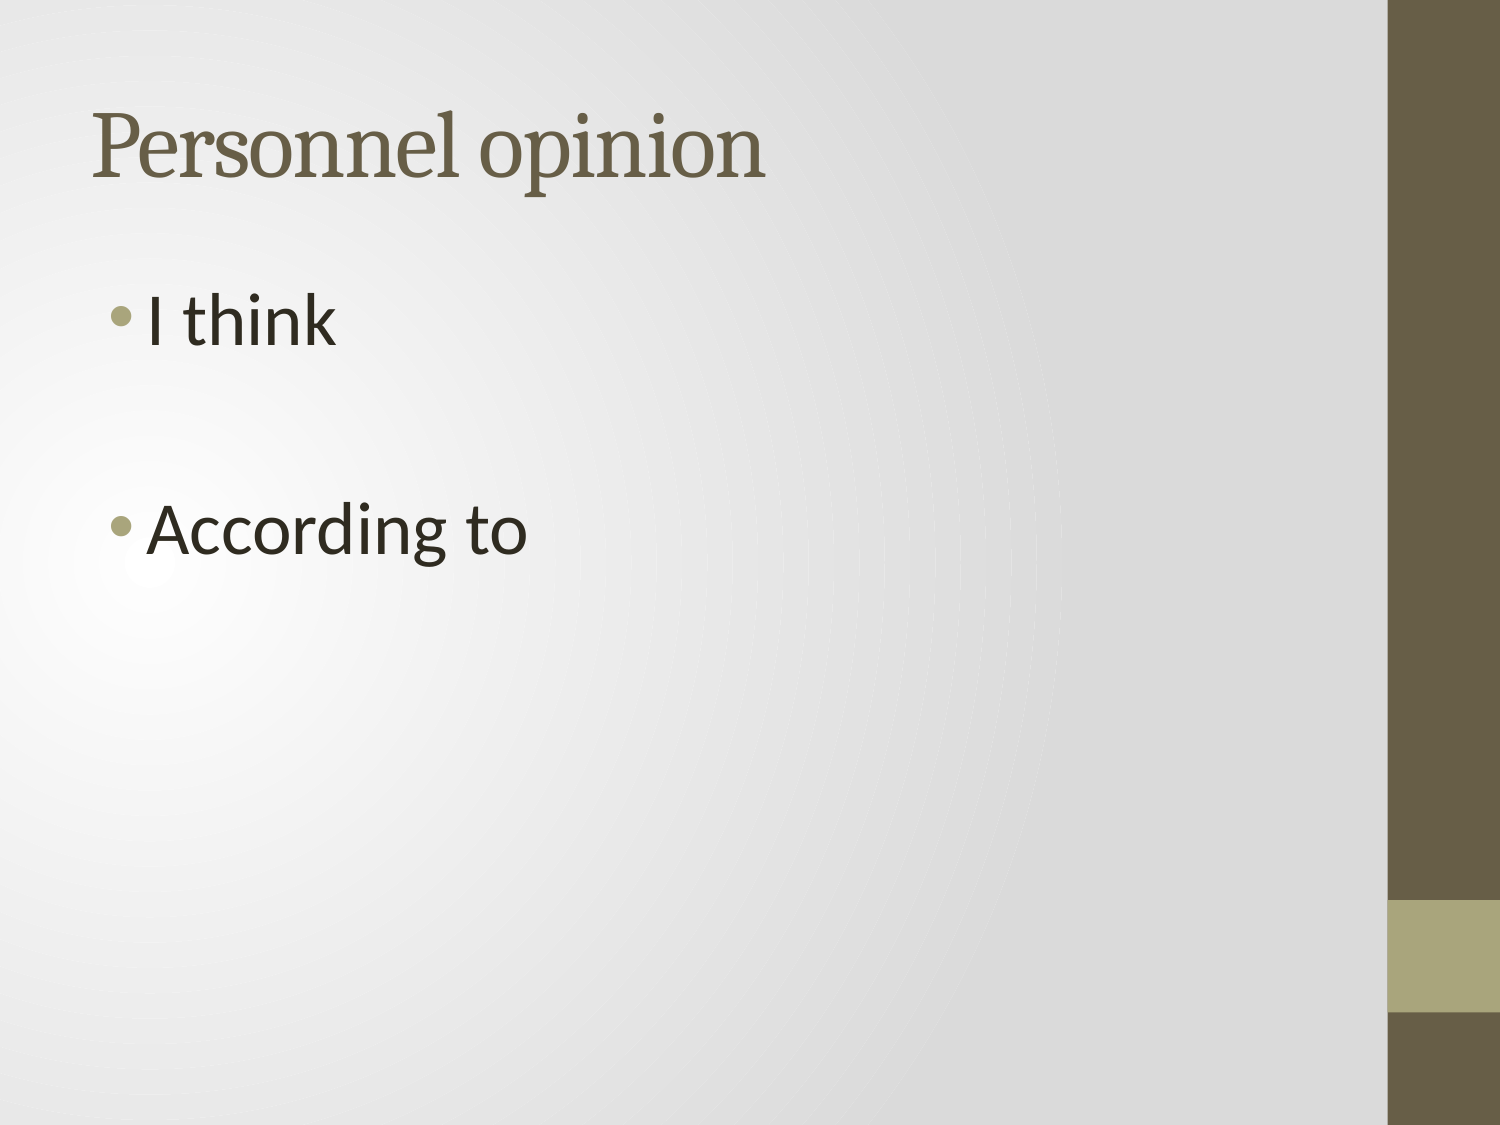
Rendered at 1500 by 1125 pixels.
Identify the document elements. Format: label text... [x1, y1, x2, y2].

title Personnel opinion [75, 45, 1325, 233]
list I think According to [75, 262, 1325, 1050]
